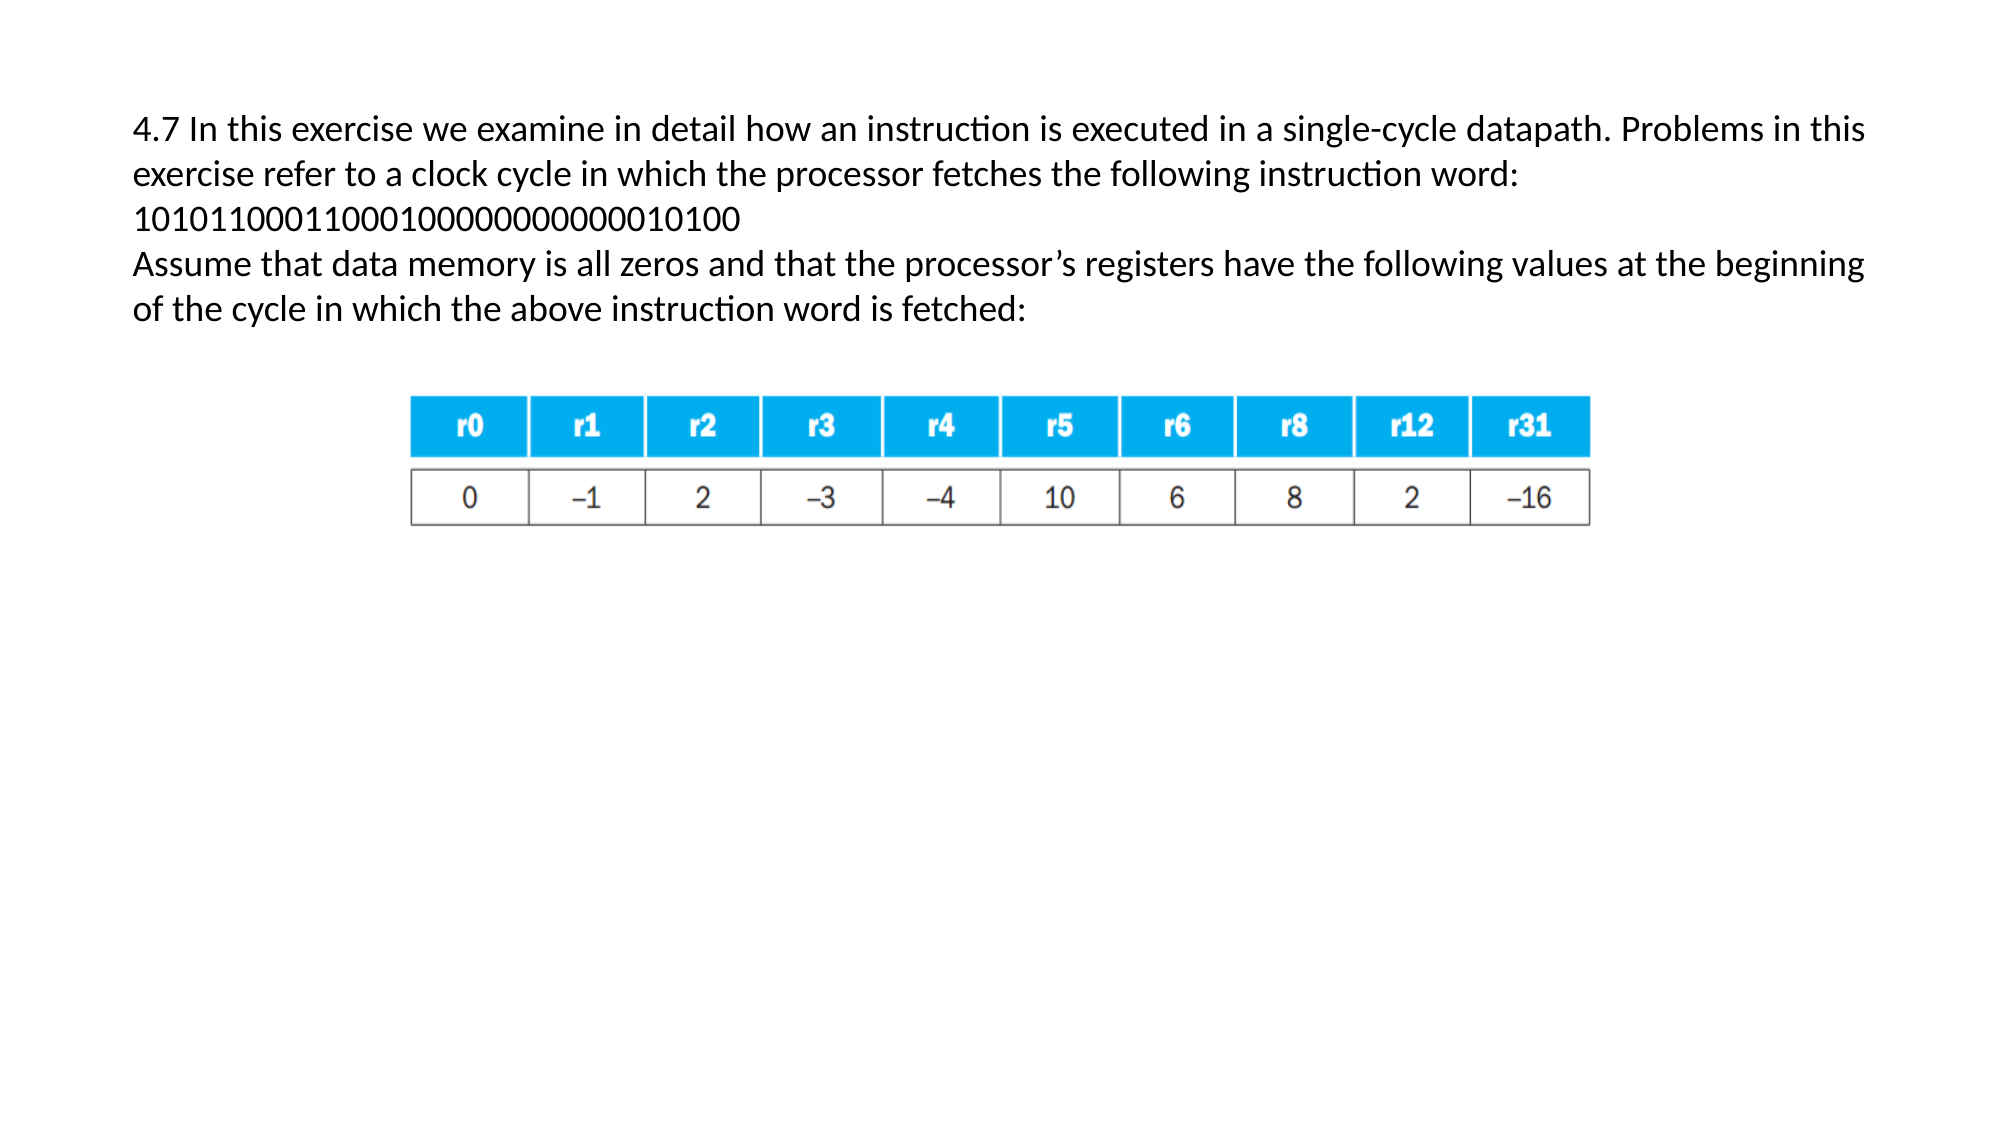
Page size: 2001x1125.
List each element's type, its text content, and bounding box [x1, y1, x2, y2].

picture [401, 383, 1599, 544]
text_box 4.7 In this exercise we examine in detail how an instruction is executed in a single-cycle datapath. Problems in this exercise refer to a clock cycle in which the processor fetches the following instruction word: 10101100011000100000000000010100 Assume that data memory is all zeros and that the processor’s registers have the following values at the beginning of the cycle in which the above instruction word is fetched: [117, 96, 1883, 337]
